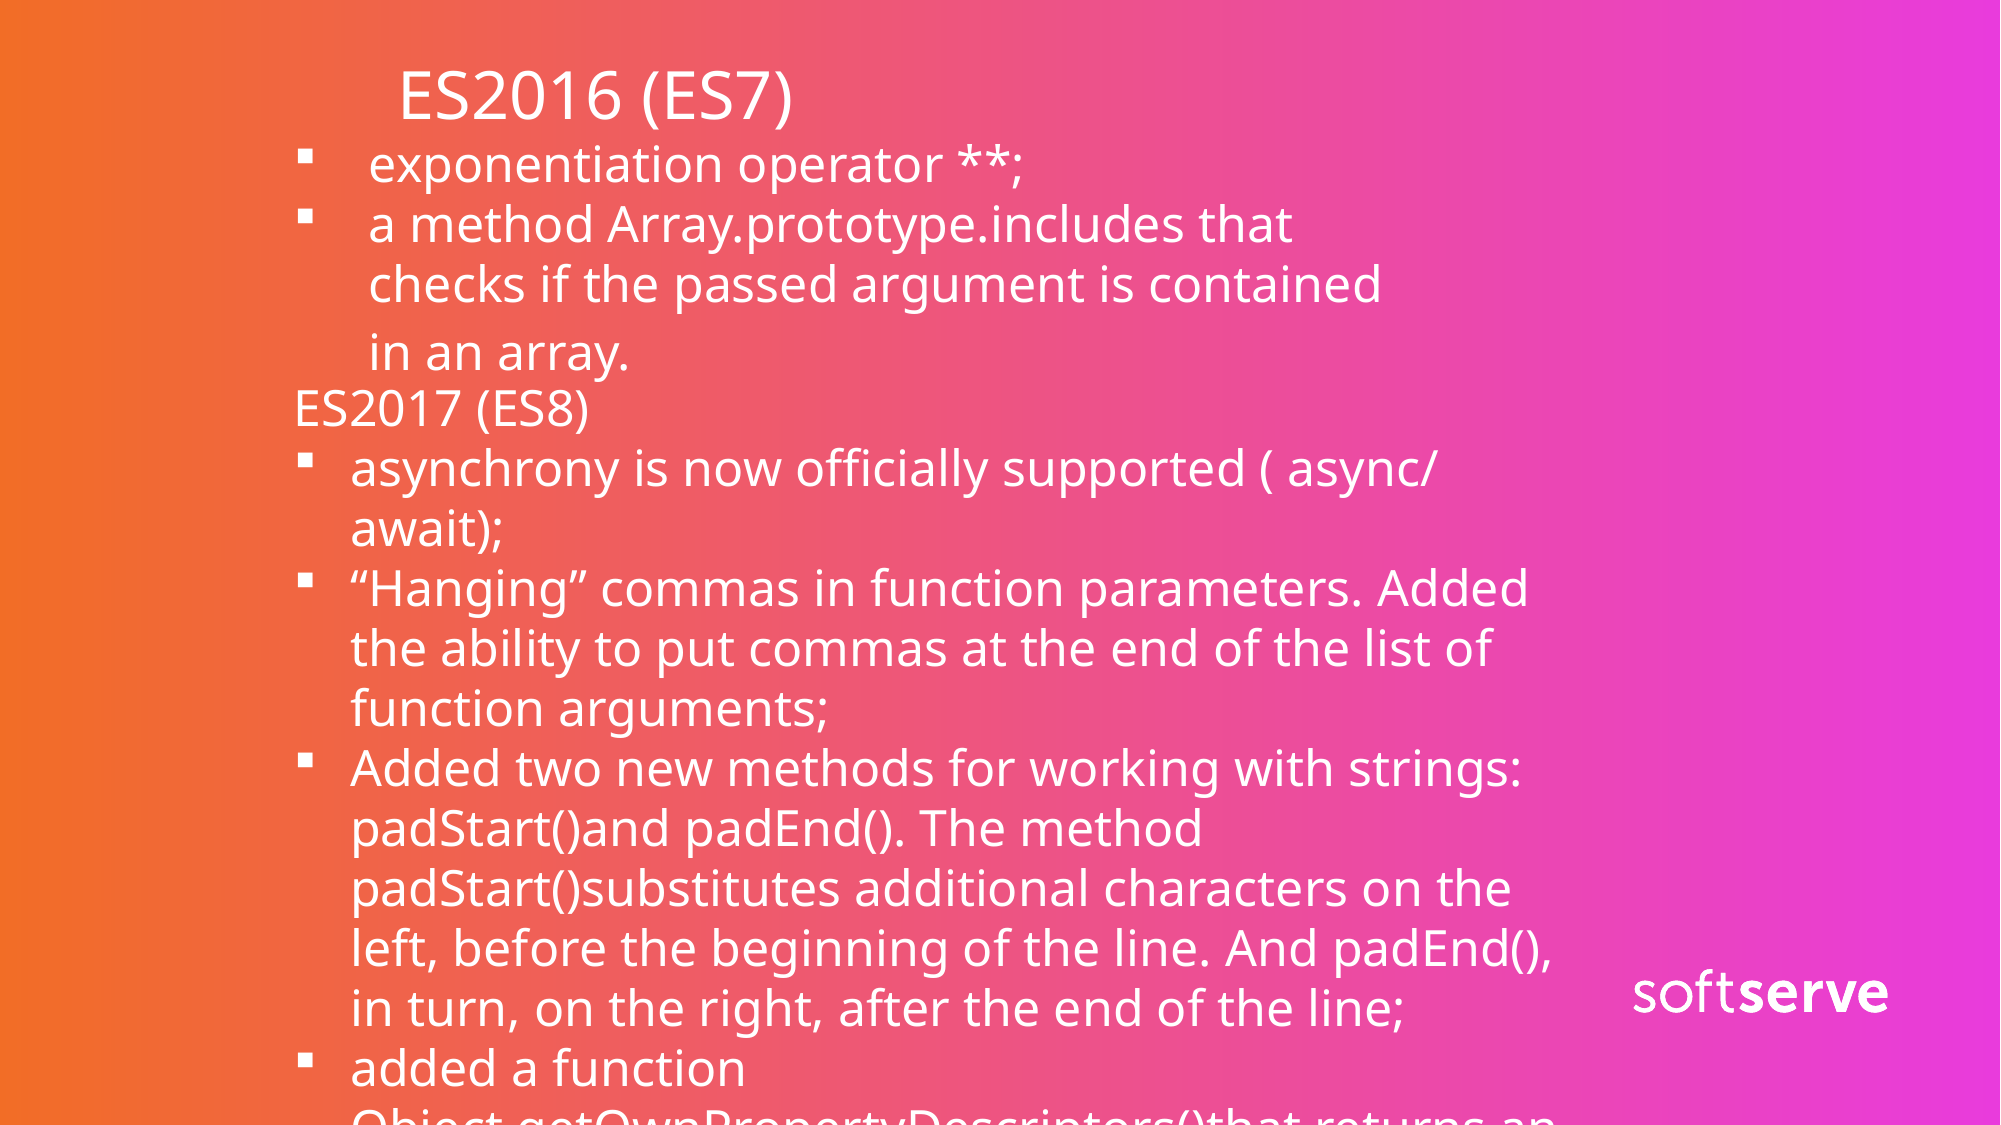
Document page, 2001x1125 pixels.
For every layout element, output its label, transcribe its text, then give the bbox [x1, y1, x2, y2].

text_box ES2016 (ES7) exponentiation operator **; a method Array.prototype.includes that checks if the passed argument is contained in an array. [279, 45, 1422, 369]
text_box ES2017 (ES8) asynchrony is now officially supported ( async/ await); “Hanging” commas in function parameters. Added the ability to put commas at the end of the list of function arguments; Added two new methods for working with strings: padStart()and padEnd(). The method padStart()substitutes additional characters on the left, before the beginning of the line. And padEnd(), in turn, on the right, after the end of the line; added a function Object.getOwnPropertyDescriptors()that returns an array with descriptors of all the object’s own properties; added memory sharing and object Atomics [279, 369, 1597, 1125]
